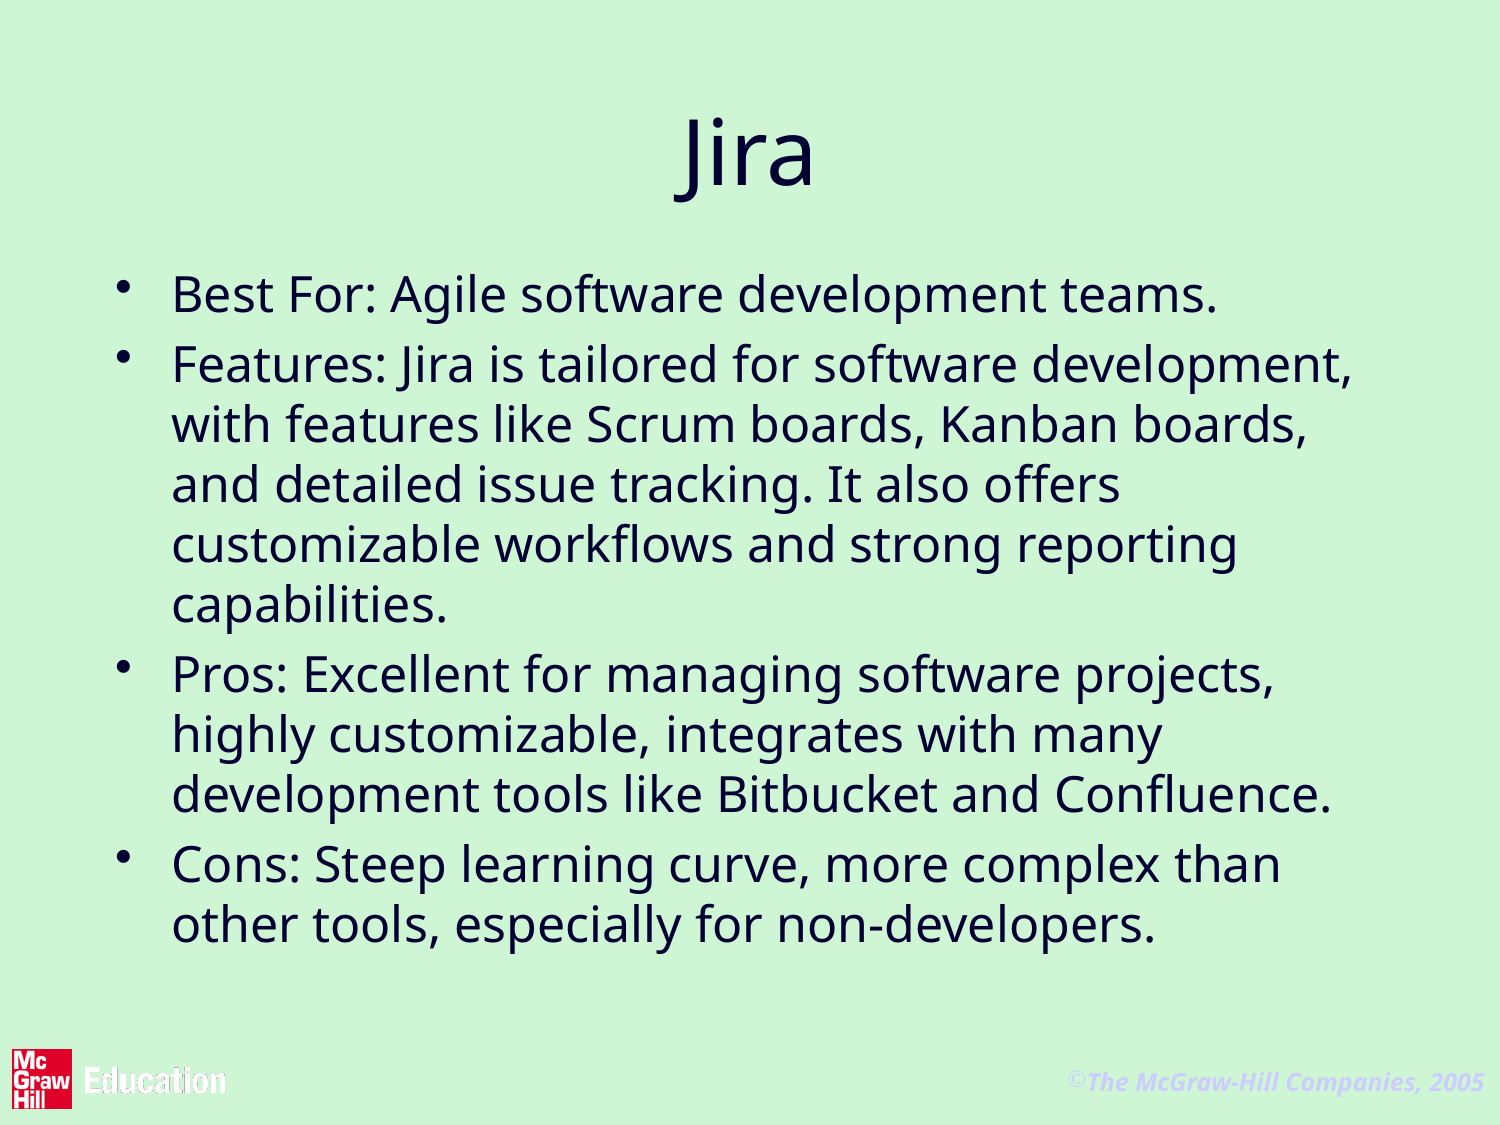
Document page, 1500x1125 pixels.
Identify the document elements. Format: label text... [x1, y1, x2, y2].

title Jira [112, 54, 1388, 243]
list Best For: Agile software development teams. Features: Jira is tailored for software development, with features like Scrum boards, Kanban boards, and detailed issue tracking. It also offers customizable workflows and strong reporting capabilities. Pros: Excellent for managing software projects, highly customizable, integrates with many development tools like Bitbucket and Confluence. Cons: Steep learning curve, more complex than other tools, especially for non-developers. [100, 255, 1376, 931]
picture [12, 1049, 225, 1109]
